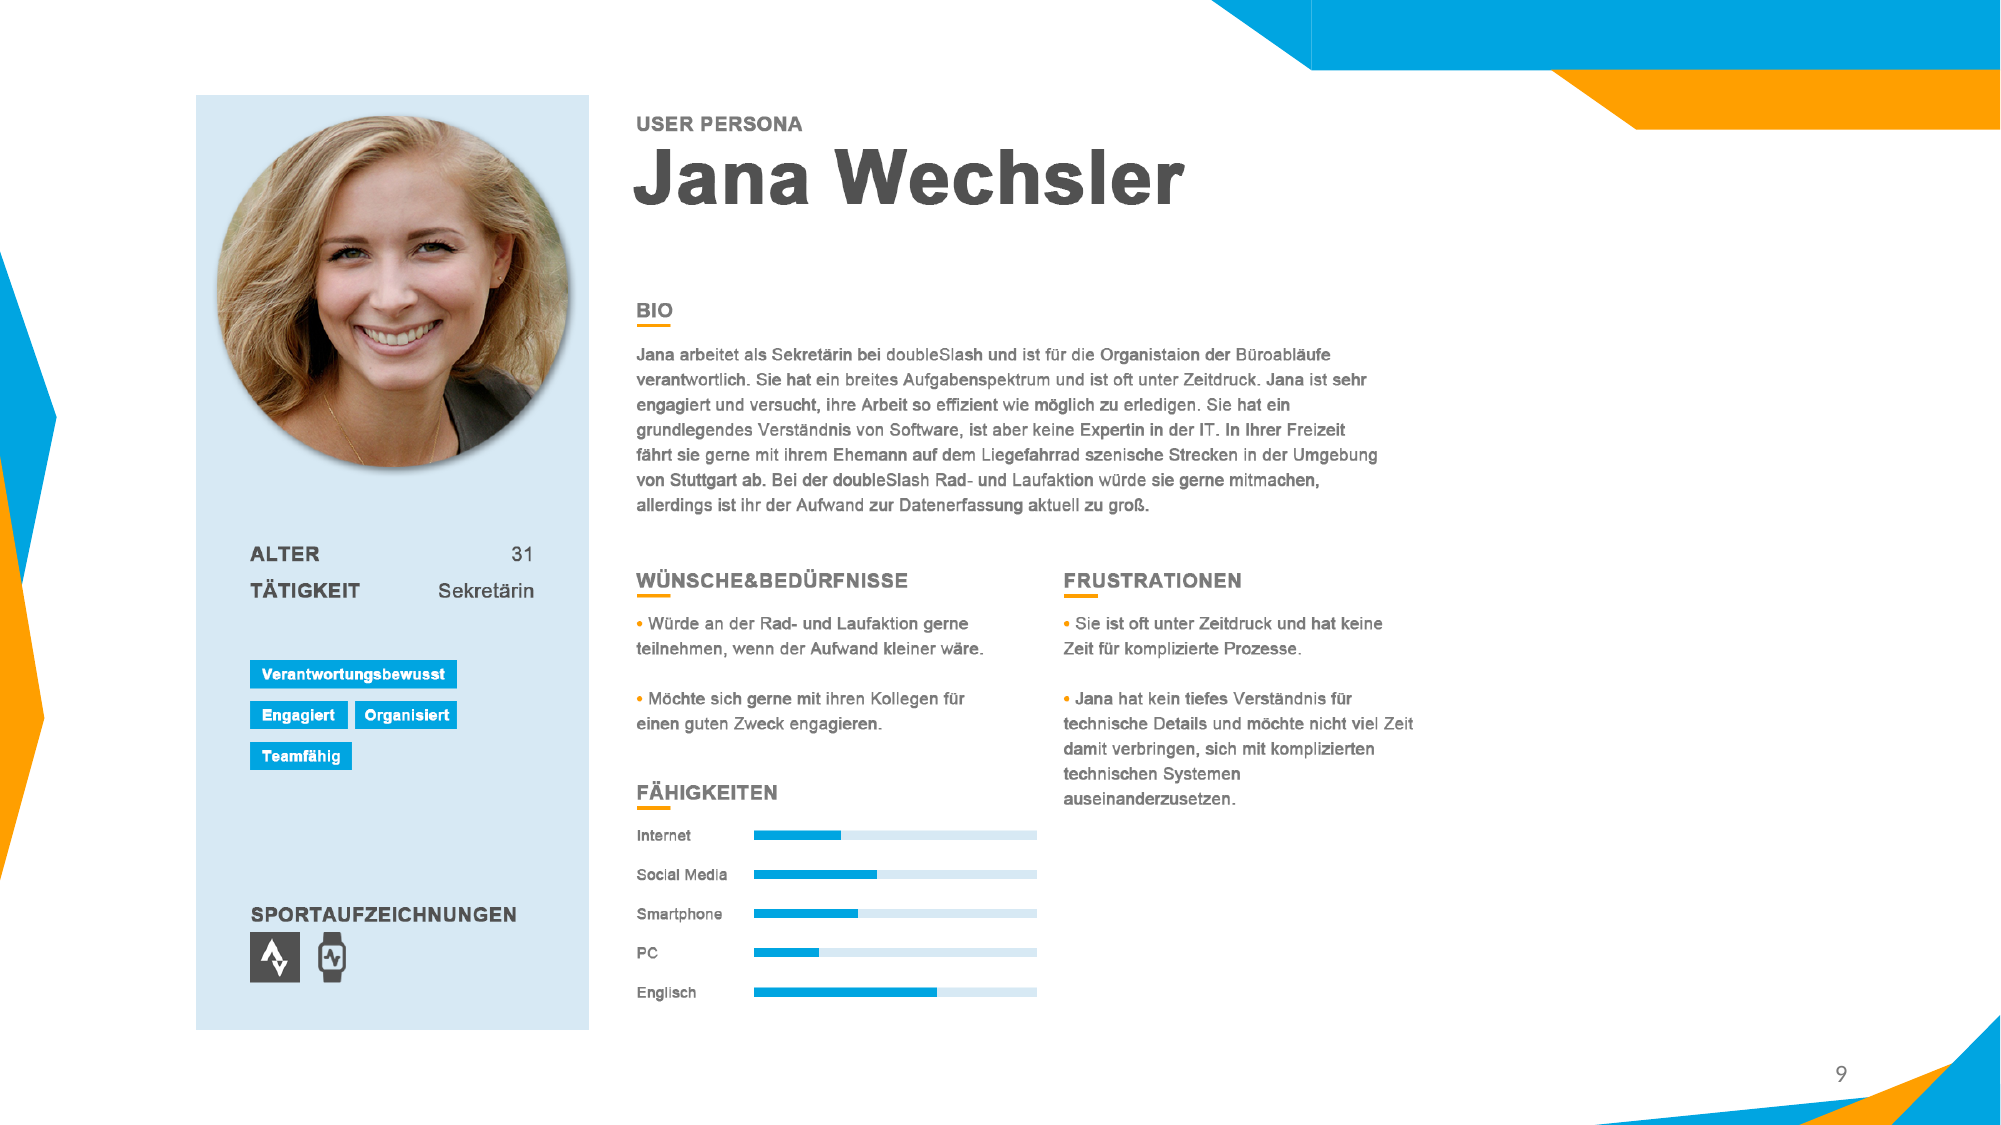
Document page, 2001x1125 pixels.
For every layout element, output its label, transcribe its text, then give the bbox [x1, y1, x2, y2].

picture [191, 92, 1471, 1033]
slide_number 9 [1412, 1042, 1863, 1103]
